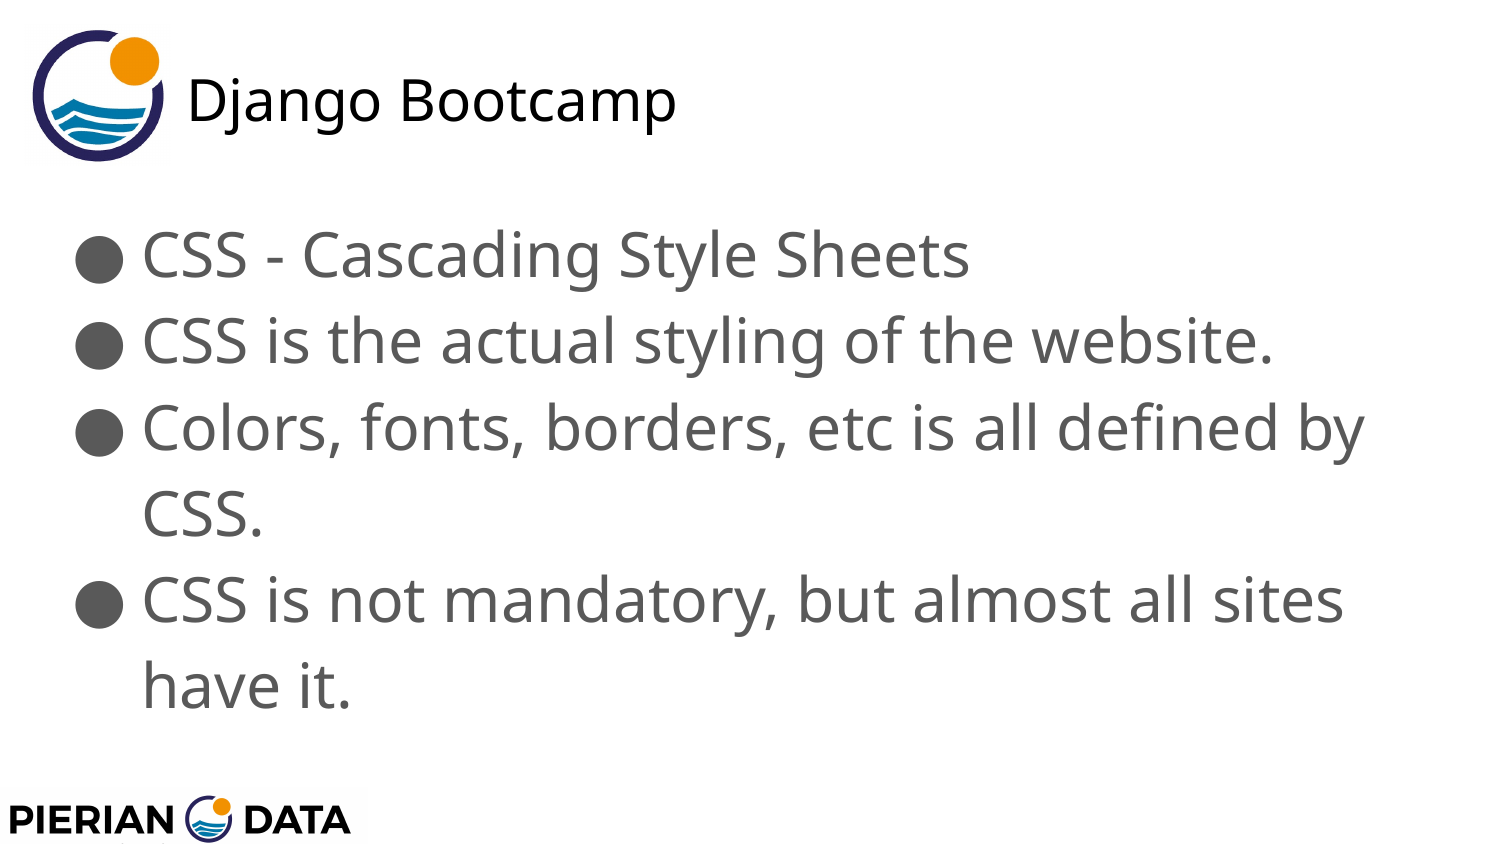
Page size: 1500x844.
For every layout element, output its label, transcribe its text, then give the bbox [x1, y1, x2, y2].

picture [24, 24, 172, 167]
title Django Bootcamp [176, 48, 1449, 143]
picture [0, 787, 368, 844]
list CSS - Cascading Style Sheets CSS is the actual styling of the website. Colors, fonts, borders, etc is all defined by CSS. CSS is not mandatory, but almost all sites have it. [51, 189, 1449, 750]
